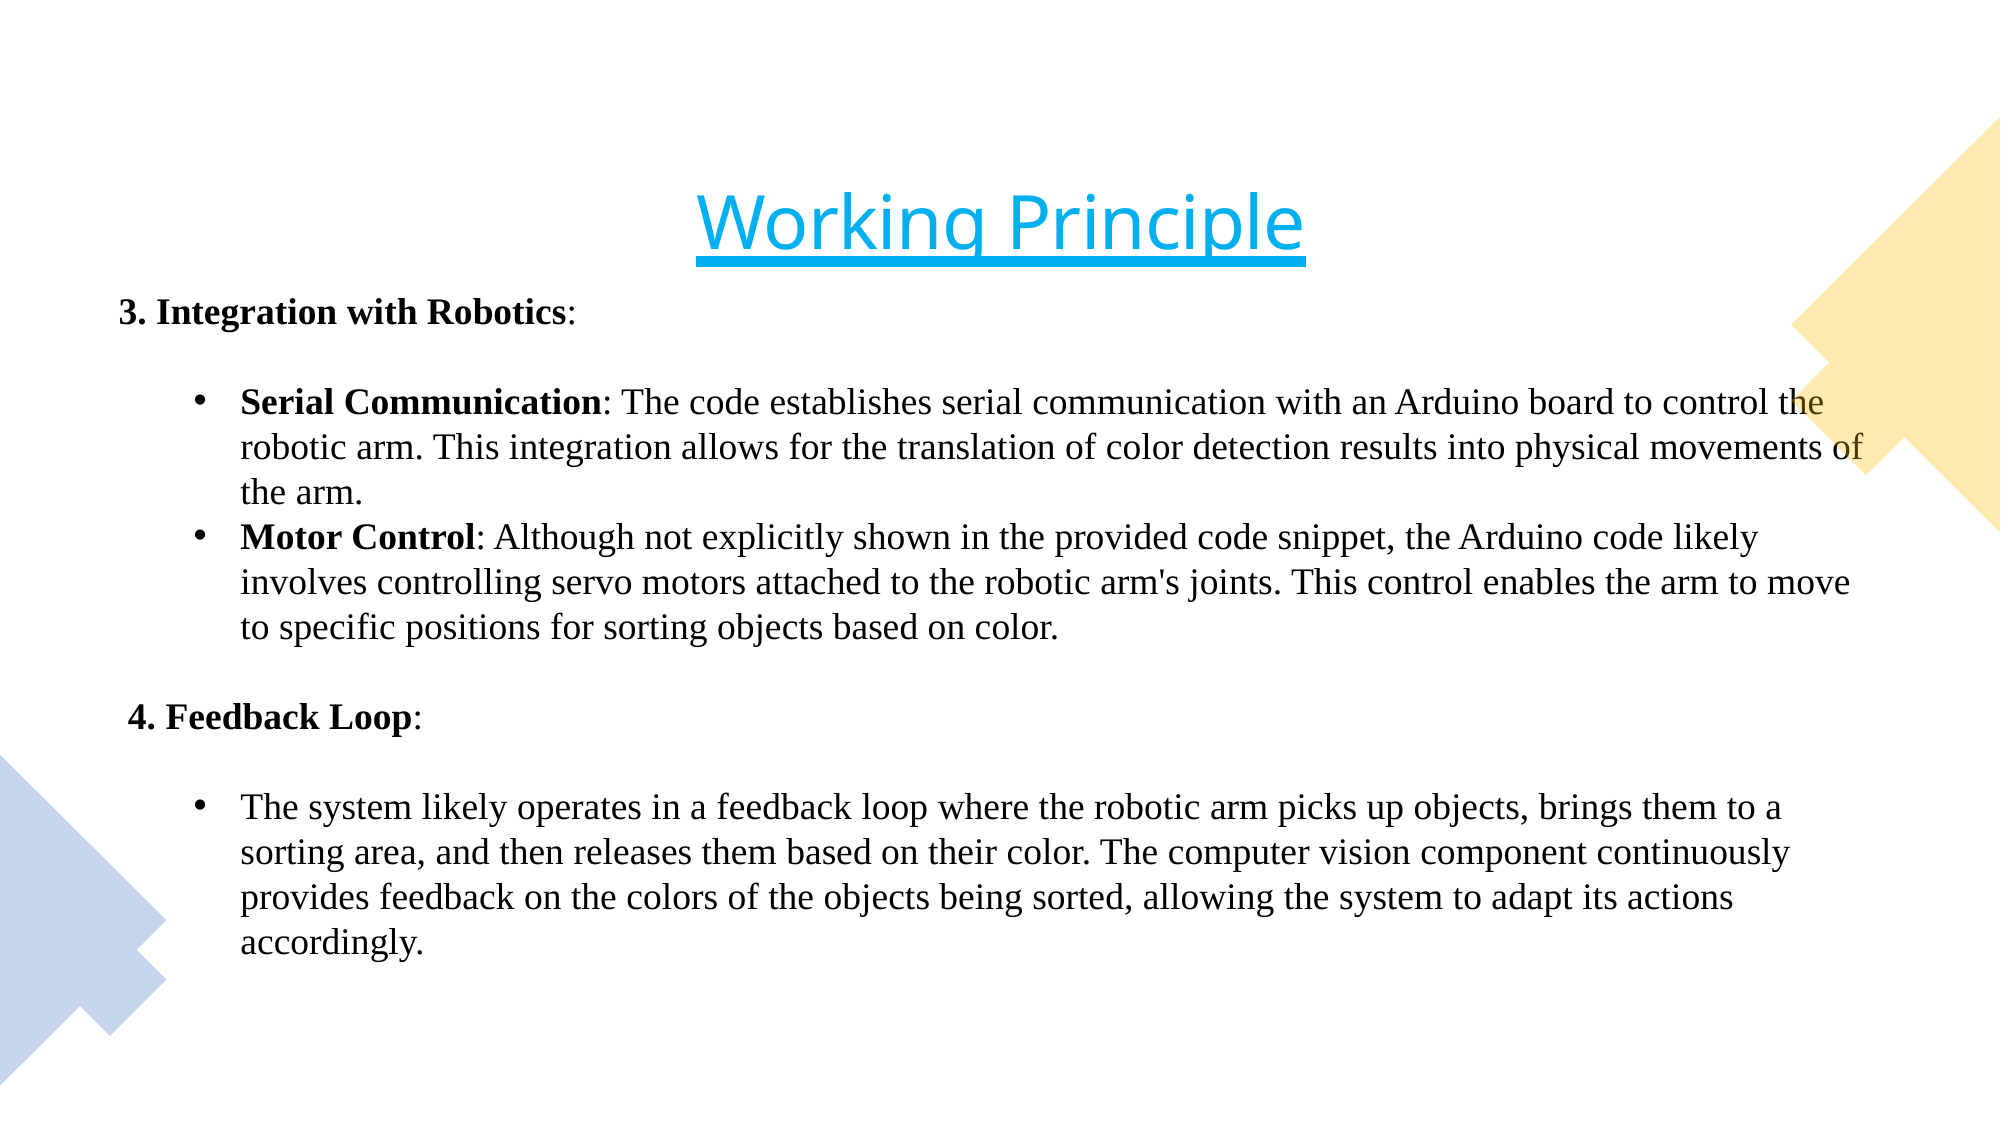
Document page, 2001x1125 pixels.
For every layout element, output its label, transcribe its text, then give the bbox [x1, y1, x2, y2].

title Working Principle [476, 172, 1523, 287]
text_box [1791, 116, 2000, 533]
list 3. Integration with Robotics: Serial Communication: The code establishes serial communication with an Arduino board to control the robotic arm. This integration allows for the translation of color detection results into physical movements of the arm. Motor Control: Although not explicitly shown in the provided code snippet, the Arduino code likely involves controlling servo motors attached to the robotic arm's joints. This control enables the arm to move to specific positions for sorting objects based on color. 4. Feedback Loop: The system likely operates in a feedback loop where the robotic arm picks up objects, brings them to a sorting area, and then releases them based on their color. The computer vision component continuously provides feedback on the colors of the objects being sorted, allowing the system to adapt its actions accordingly. [118, 287, 1882, 1125]
text_box [0, 754, 167, 1086]
